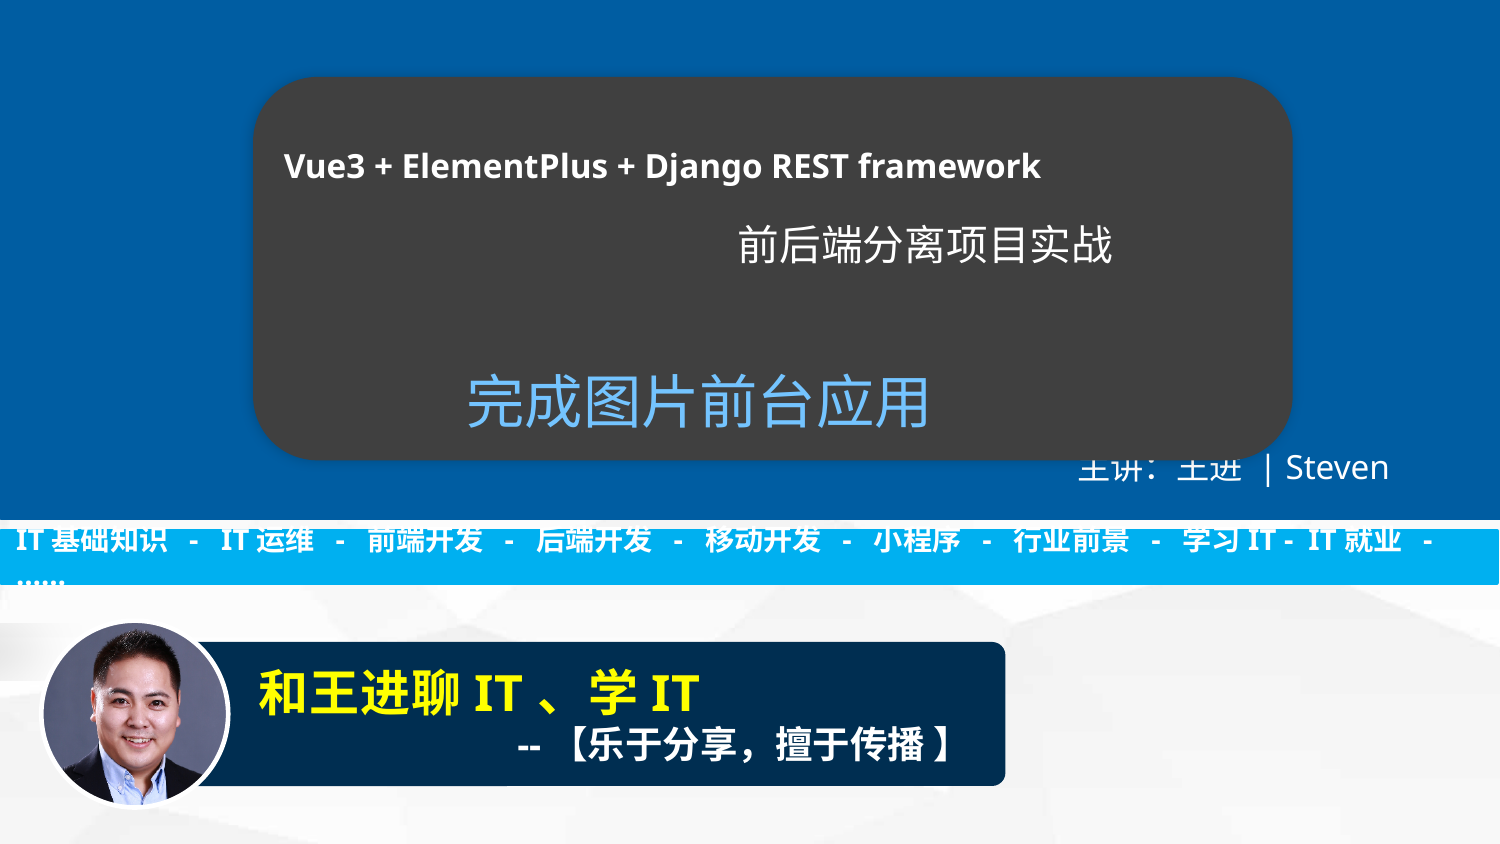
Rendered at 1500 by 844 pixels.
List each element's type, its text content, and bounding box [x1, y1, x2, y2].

text_box Vue3 + ElementPlus + Django REST framework 前后端分离项目实战 完成图片前台应用 [253, 76, 1293, 461]
picture [0, 584, 1500, 844]
picture [0, 520, 1500, 530]
text_box IT基础知识 - IT运维 - 前端开发 - 后端开发 - 移动开发 - 小程序 - 行业前景 - 学习IT - IT就业 - …… [0, 529, 1499, 585]
text_box 和王进聊IT、学IT --【乐于分享，擅于传播 】 [233, 639, 1008, 789]
text_box [0, 0, 1500, 520]
text_box 主讲：王进 | Steven [998, 439, 1406, 493]
